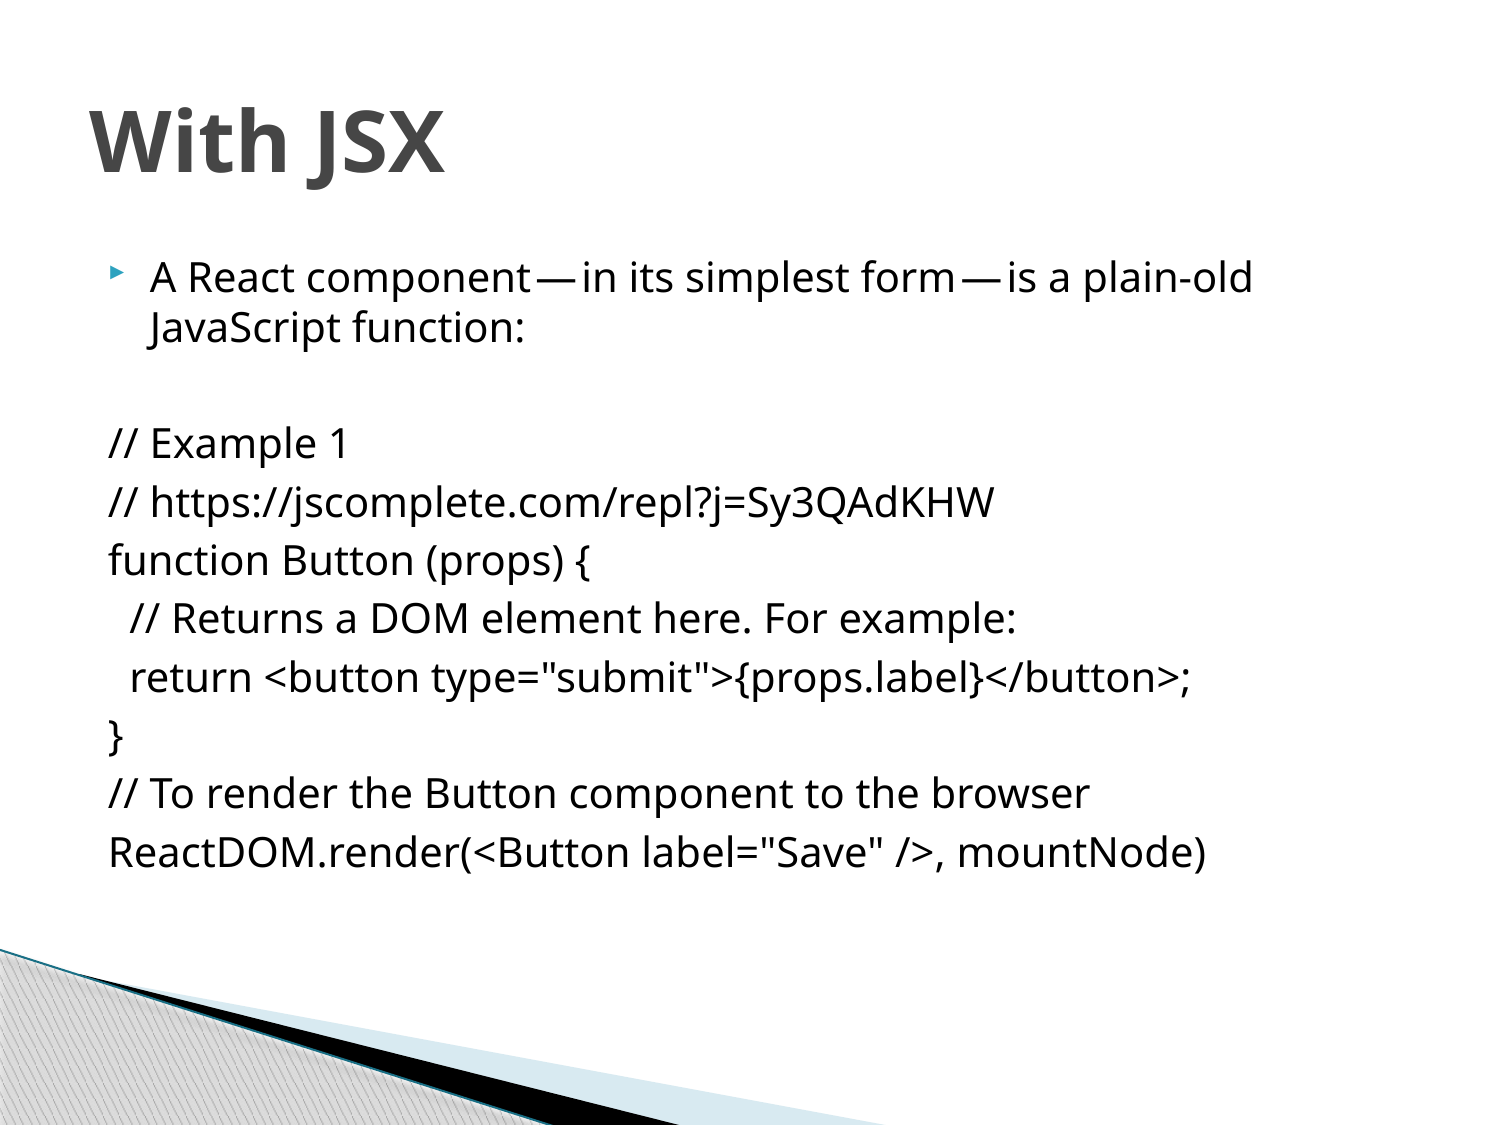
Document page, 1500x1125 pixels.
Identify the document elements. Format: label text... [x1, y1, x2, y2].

title With JSX [75, 45, 1425, 233]
list A React component — in its simplest form — is a plain-old JavaScript function: // Example 1 // https://jscomplete.com/repl?j=Sy3QAdKHW function Button (props) { // Returns a DOM element here. For example: return <button type="submit">{props.label}</button>; } // To render the Button component to the browser ReactDOM.render(<Button label="Save" />, mountNode) [75, 242, 1425, 986]
